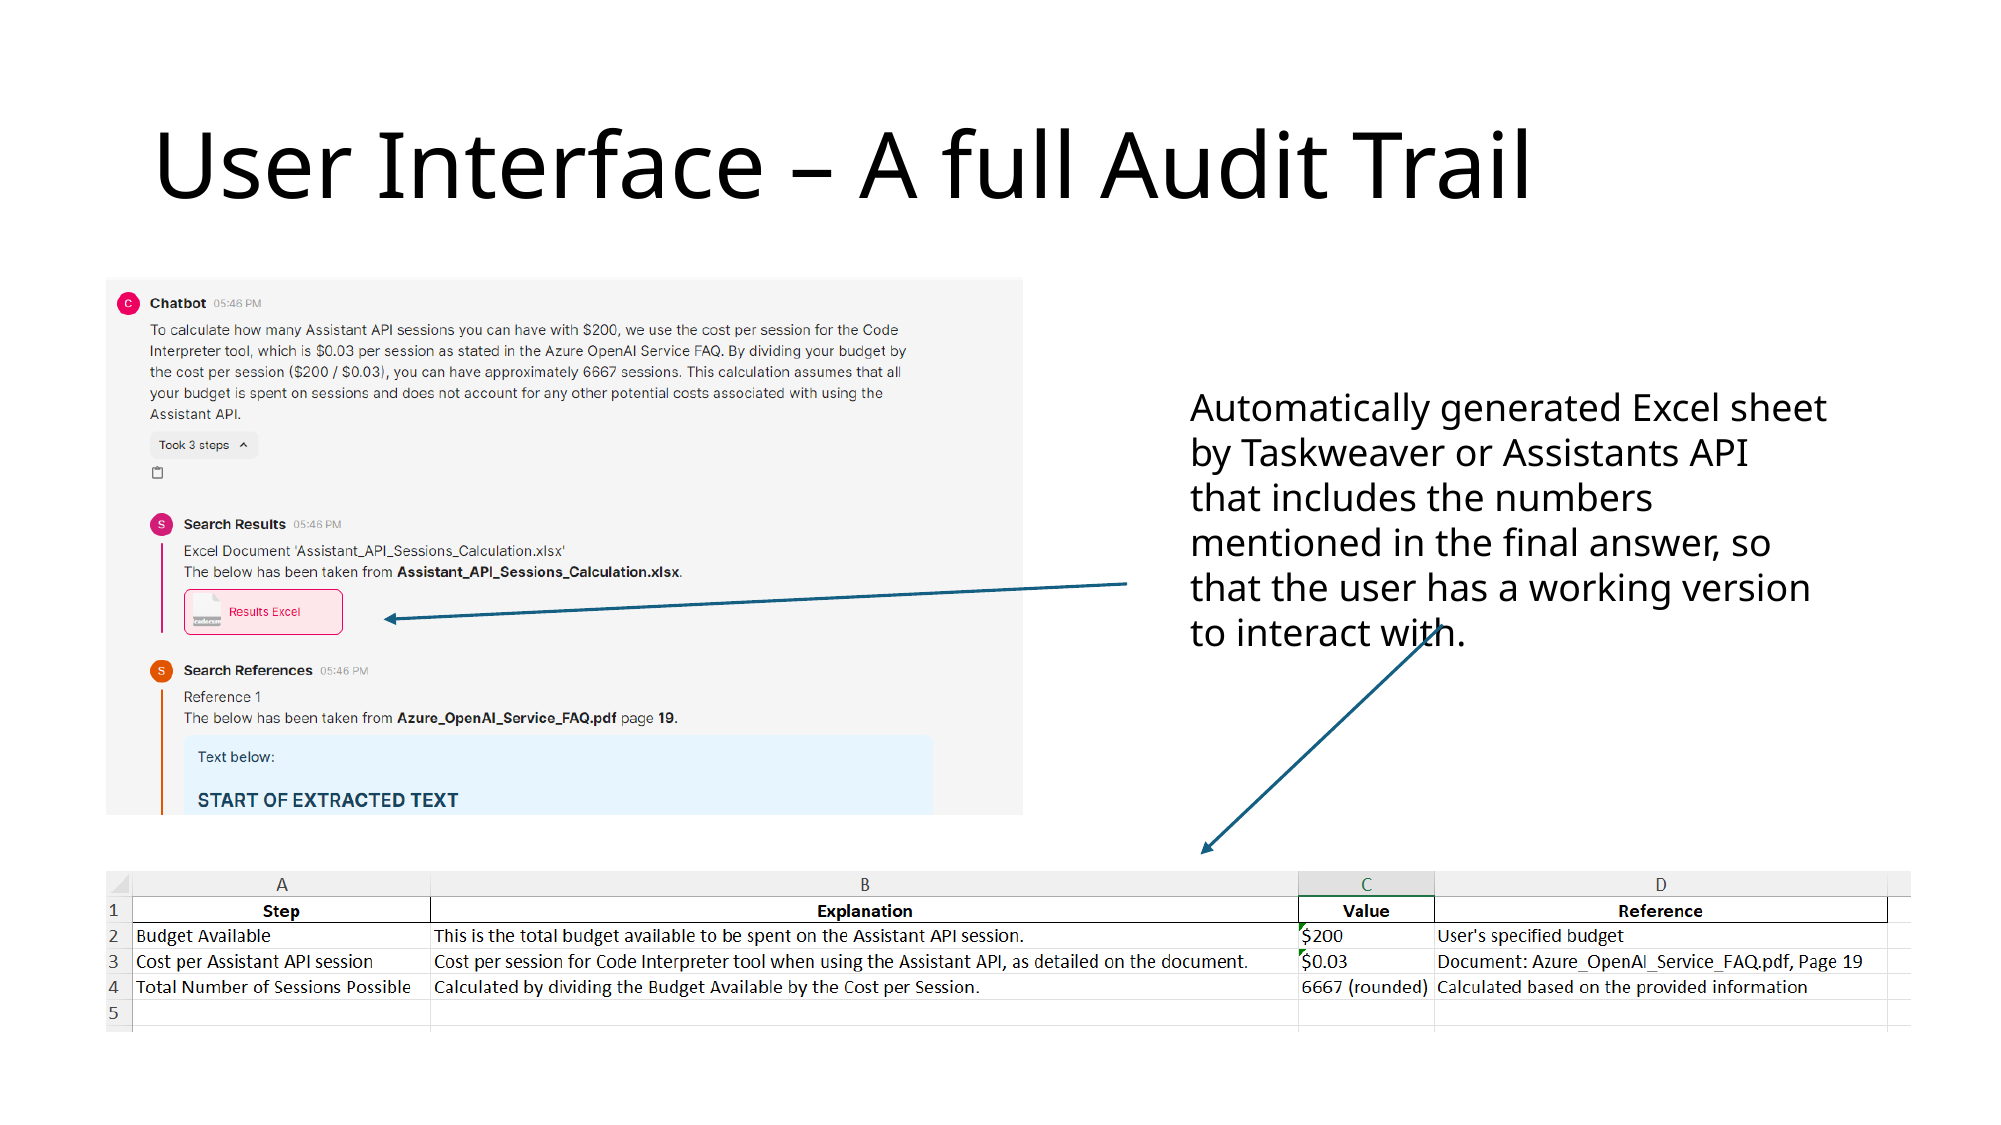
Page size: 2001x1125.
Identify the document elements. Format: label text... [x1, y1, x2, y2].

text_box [1199, 624, 1444, 855]
text_box Automatically generated Excel sheet by Taskweaver or Assistants API that includes the numbers mentioned in the final answer, so that the user has a working version to interact with. [1175, 377, 1845, 662]
title User Interface – A full Audit Trail [137, 59, 1863, 278]
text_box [383, 583, 1128, 620]
picture [105, 870, 1912, 1033]
picture [105, 276, 1024, 815]
